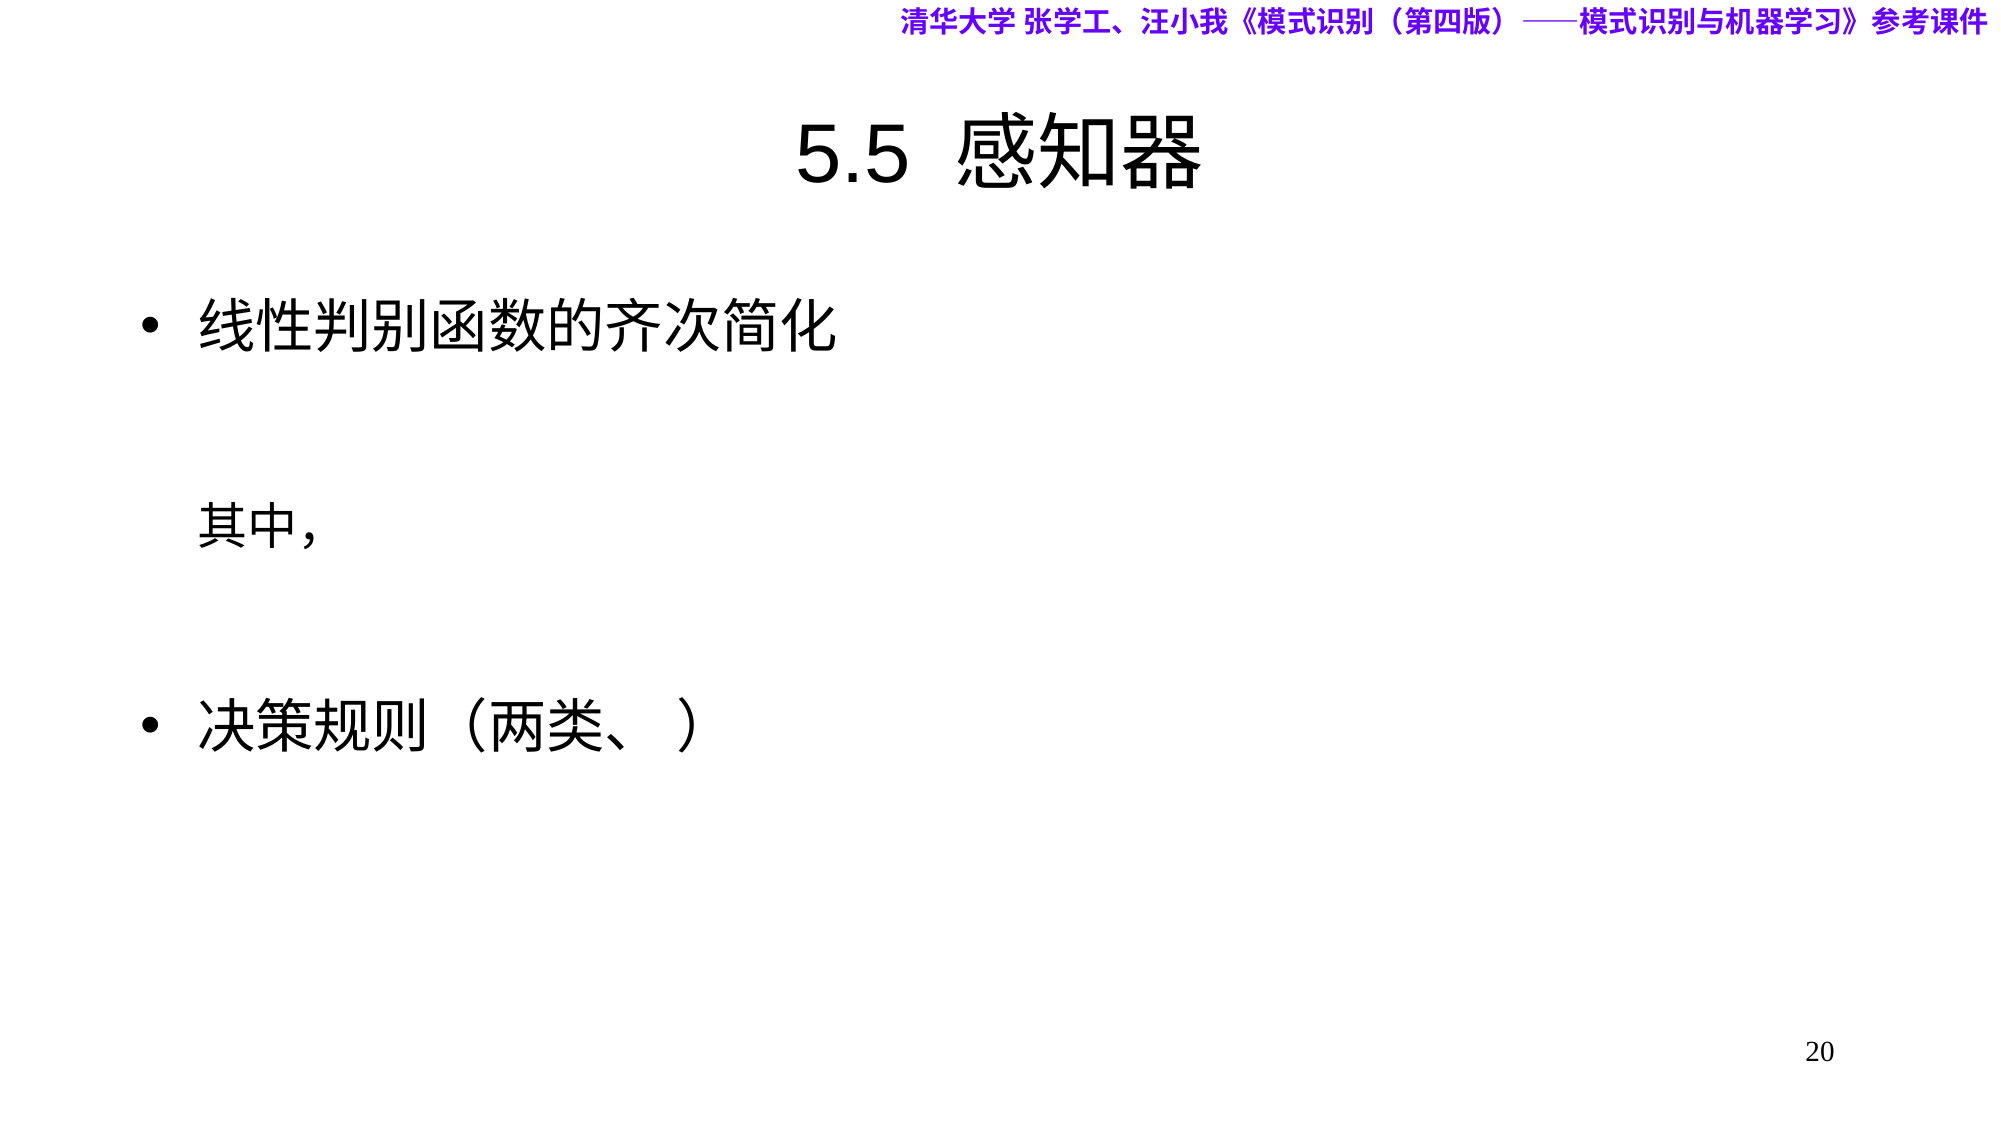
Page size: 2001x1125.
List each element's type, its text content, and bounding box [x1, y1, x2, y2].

text_box 清华大学 张学工、汪小我《模式识别（第四版）——模式识别与机器学习》参考课件 [546, 3, 2000, 46]
title 5.5 感知器 [362, 66, 1638, 232]
slide_number 20 [1433, 1024, 1851, 1101]
